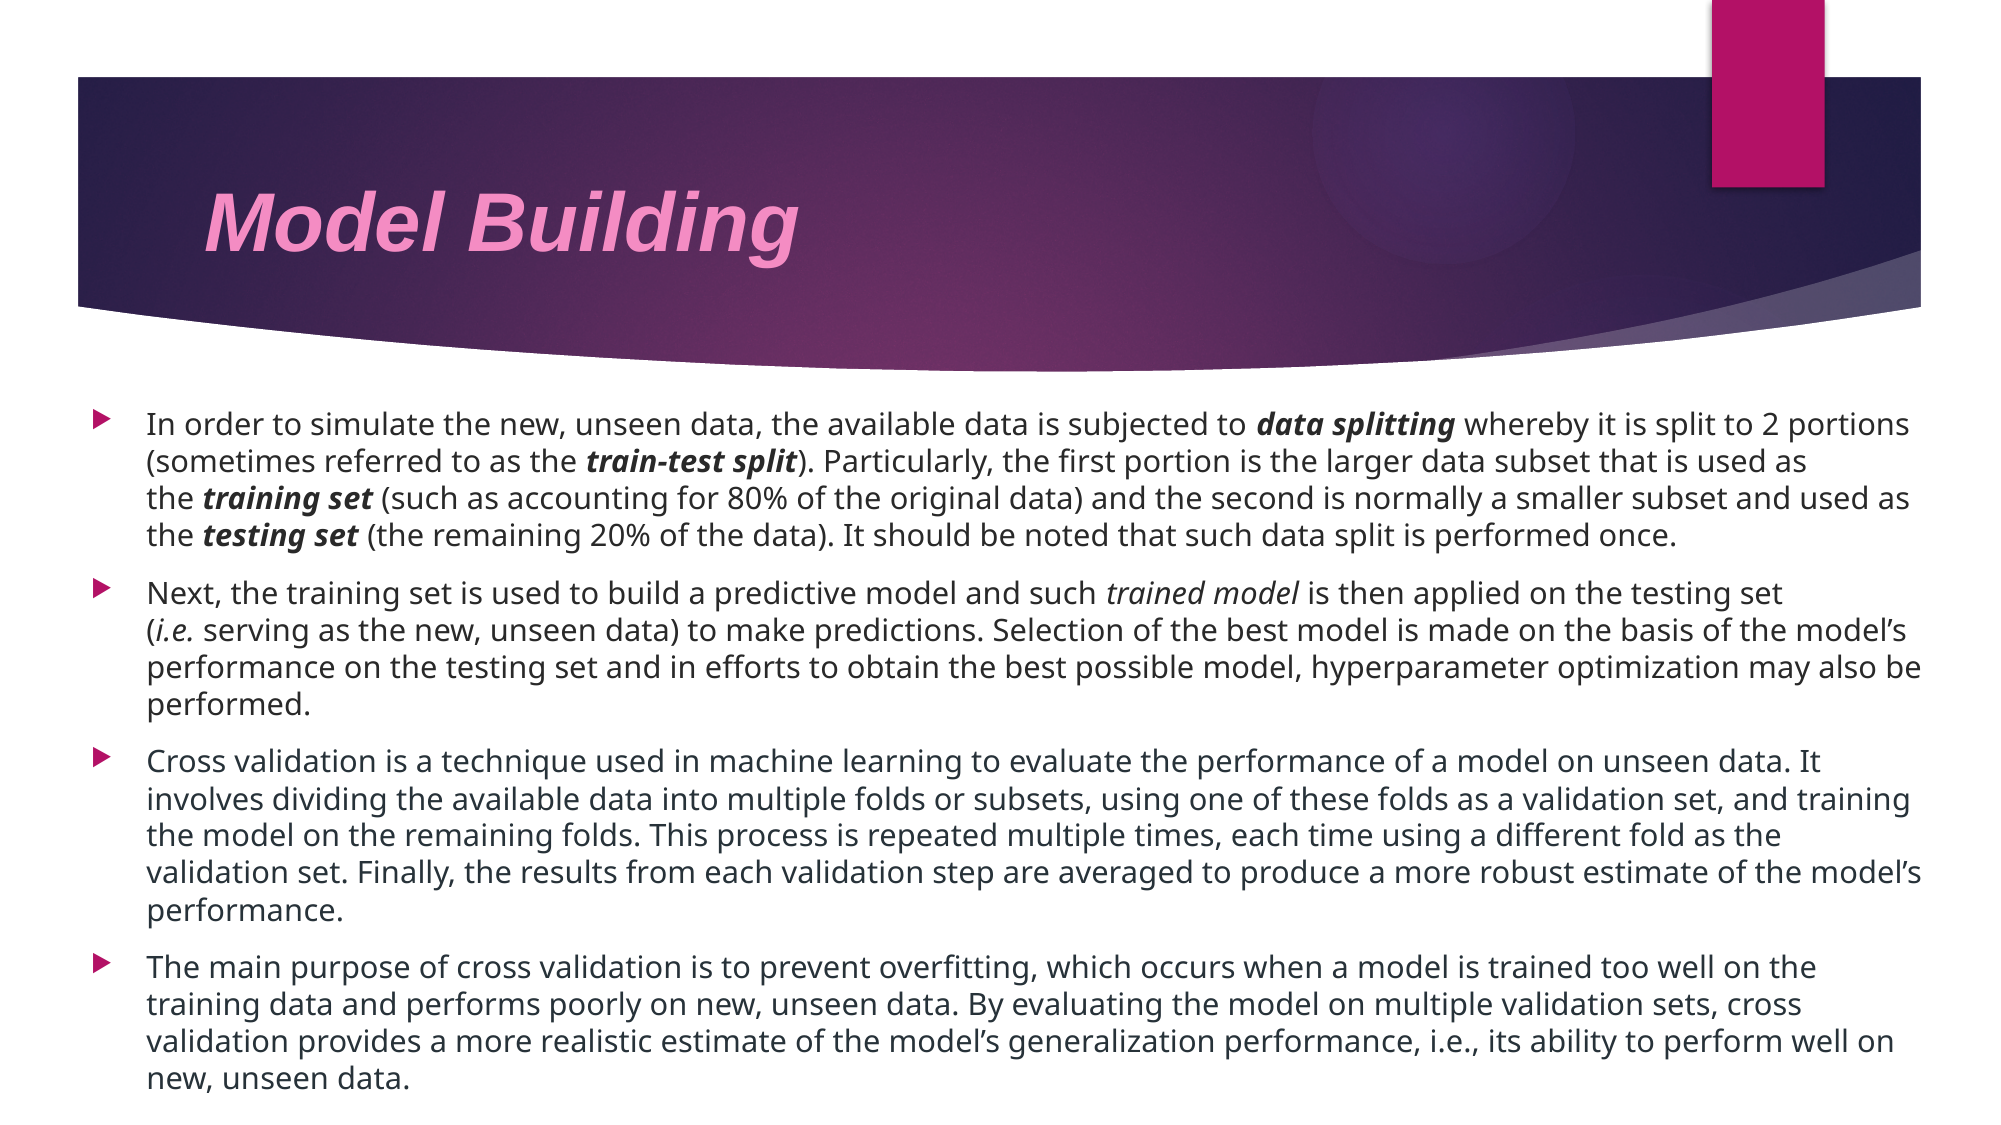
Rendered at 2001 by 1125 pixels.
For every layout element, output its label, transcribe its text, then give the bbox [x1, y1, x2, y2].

title Model Building [189, 159, 1627, 276]
list In order to simulate the new, unseen data, the available data is subjected to data splitting whereby it is split to 2 portions (sometimes referred to as the train-test split). Particularly, the first portion is the larger data subset that is used as the training set (such as accounting for 80% of the original data) and the second is normally a smaller subset and used as the testing set (the remaining 20% of the data). It should be noted that such data split is performed once. Next, the training set is used to build a predictive model and such trained model is then applied on the testing set (i.e. serving as the new, unseen data) to make predictions. Selection of the best model is made on the basis of the model’s performance on the testing set and in efforts to obtain the best possible model, hyperparameter optimization may also be performed. Cross validation is a technique used in machine learning to evaluate the performance of a model on unseen data. It involves dividing the available data into multiple folds or subsets, using one of these folds as a validation set, and training the model on the remaining folds. This process is repeated multiple times, each time using a different fold as the validation set. Finally, the results from each validation step are averaged to produce a more robust estimate of the model’s performance. The main purpose of cross validation is to prevent overfitting, which occurs when a model is trained too well on the training data and performs poorly on new, unseen data. By evaluating the model on multiple validation sets, cross validation provides a more realistic estimate of the model’s generalization performance, i.e., its ability to perform well on new, unseen data. [75, 397, 1941, 1109]
